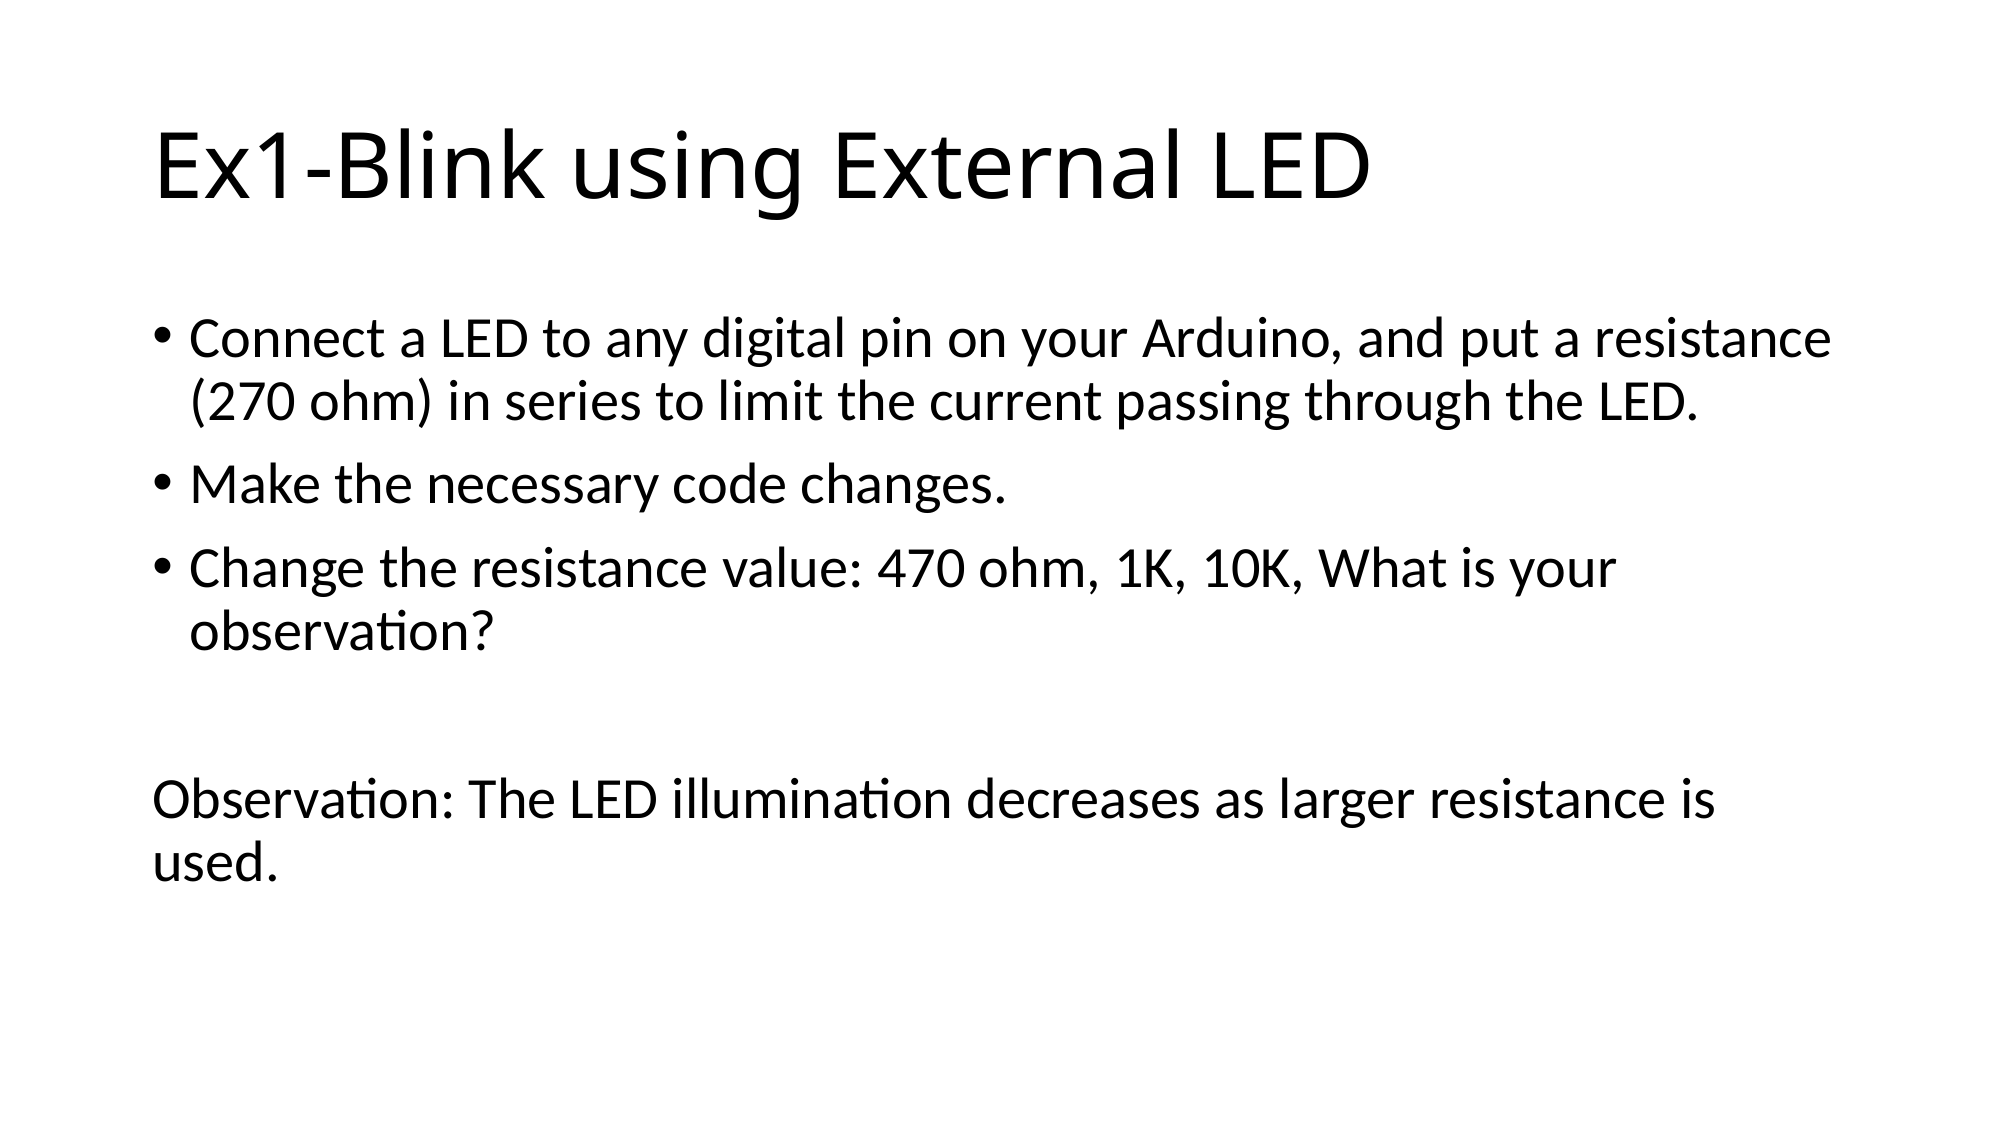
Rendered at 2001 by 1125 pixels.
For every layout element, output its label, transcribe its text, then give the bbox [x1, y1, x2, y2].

title Ex1-Blink using External LED [137, 59, 1863, 278]
list Connect a LED to any digital pin on your Arduino, and put a resistance (270 ohm) in series to limit the current passing through the LED. Make the necessary code changes. Change the resistance value: 470 ohm, 1K, 10K, What is your observation? Observation: The LED illumination decreases as larger resistance is used. [137, 299, 1863, 1014]
